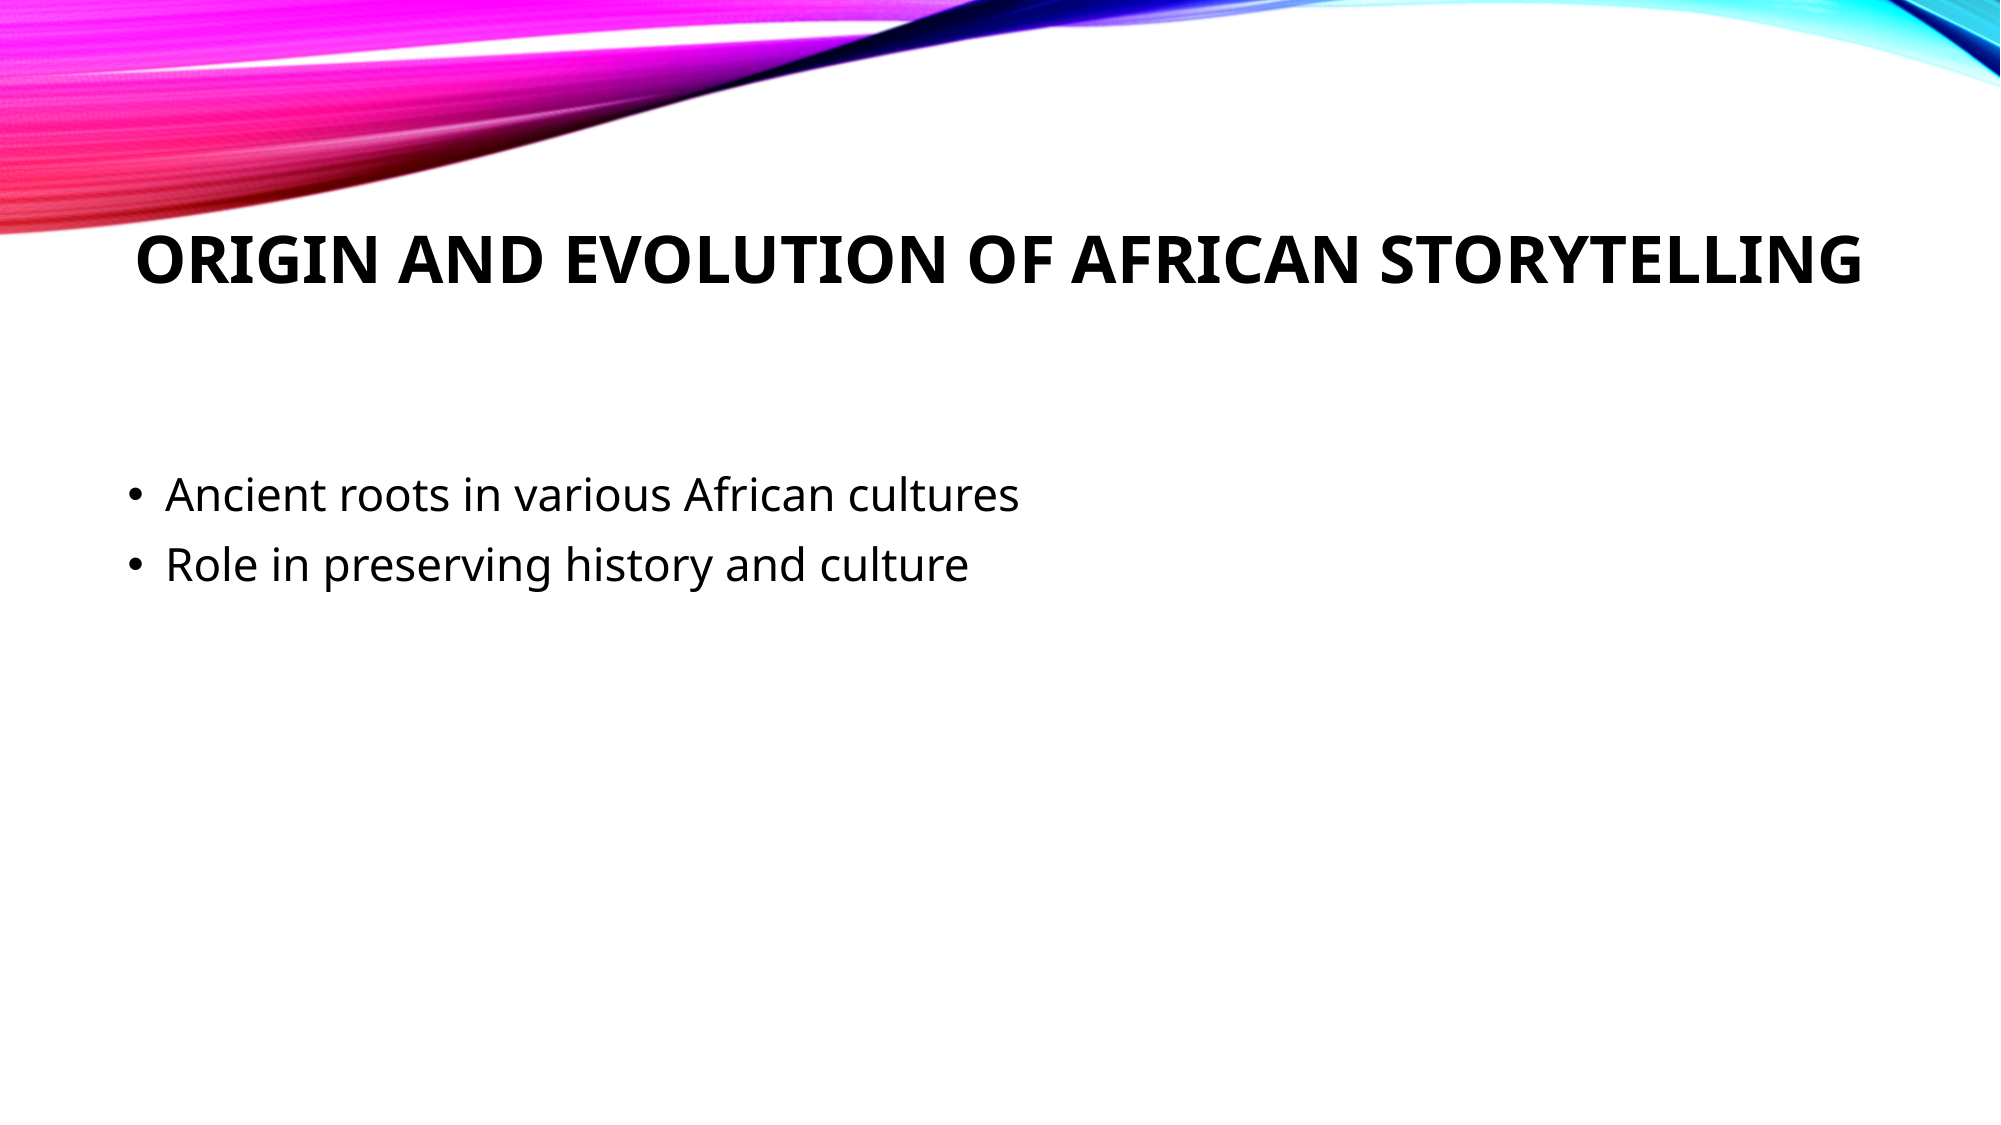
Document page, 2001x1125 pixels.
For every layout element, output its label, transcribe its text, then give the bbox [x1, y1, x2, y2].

picture [0, 0, 2000, 237]
picture [1910, 0, 2000, 45]
list Ancient roots in various African cultures Role in preserving history and culture [112, 464, 1888, 1021]
title Origin and Evolution of African Storytelling [112, 184, 1888, 419]
picture [1890, 0, 2000, 75]
